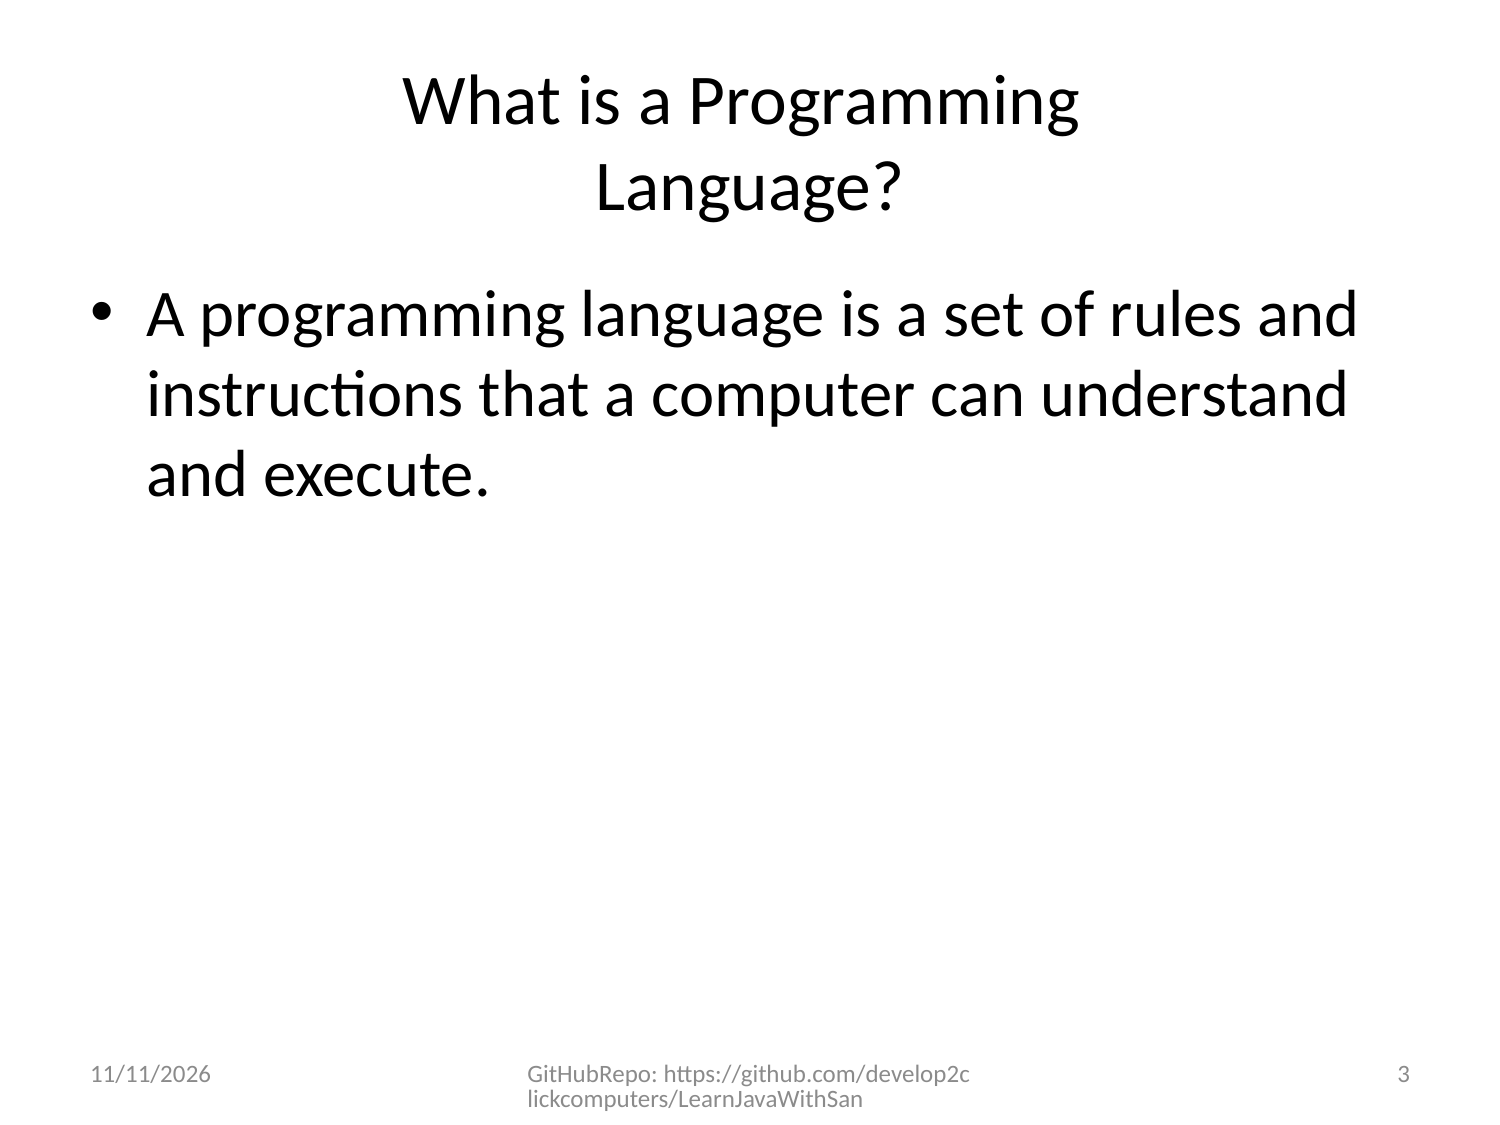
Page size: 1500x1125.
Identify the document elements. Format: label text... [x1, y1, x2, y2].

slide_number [75, 1042, 425, 1103]
footer GitHubRepo: https://github.com/develop2clickcomputers/LearnJavaWithSan [512, 1042, 988, 1103]
title What is a Programming Language? [75, 45, 1425, 233]
list A programming language is a set of rules and instructions that a computer can understand and execute. [75, 262, 1425, 1005]
slide_number 3 [1074, 1042, 1425, 1103]
